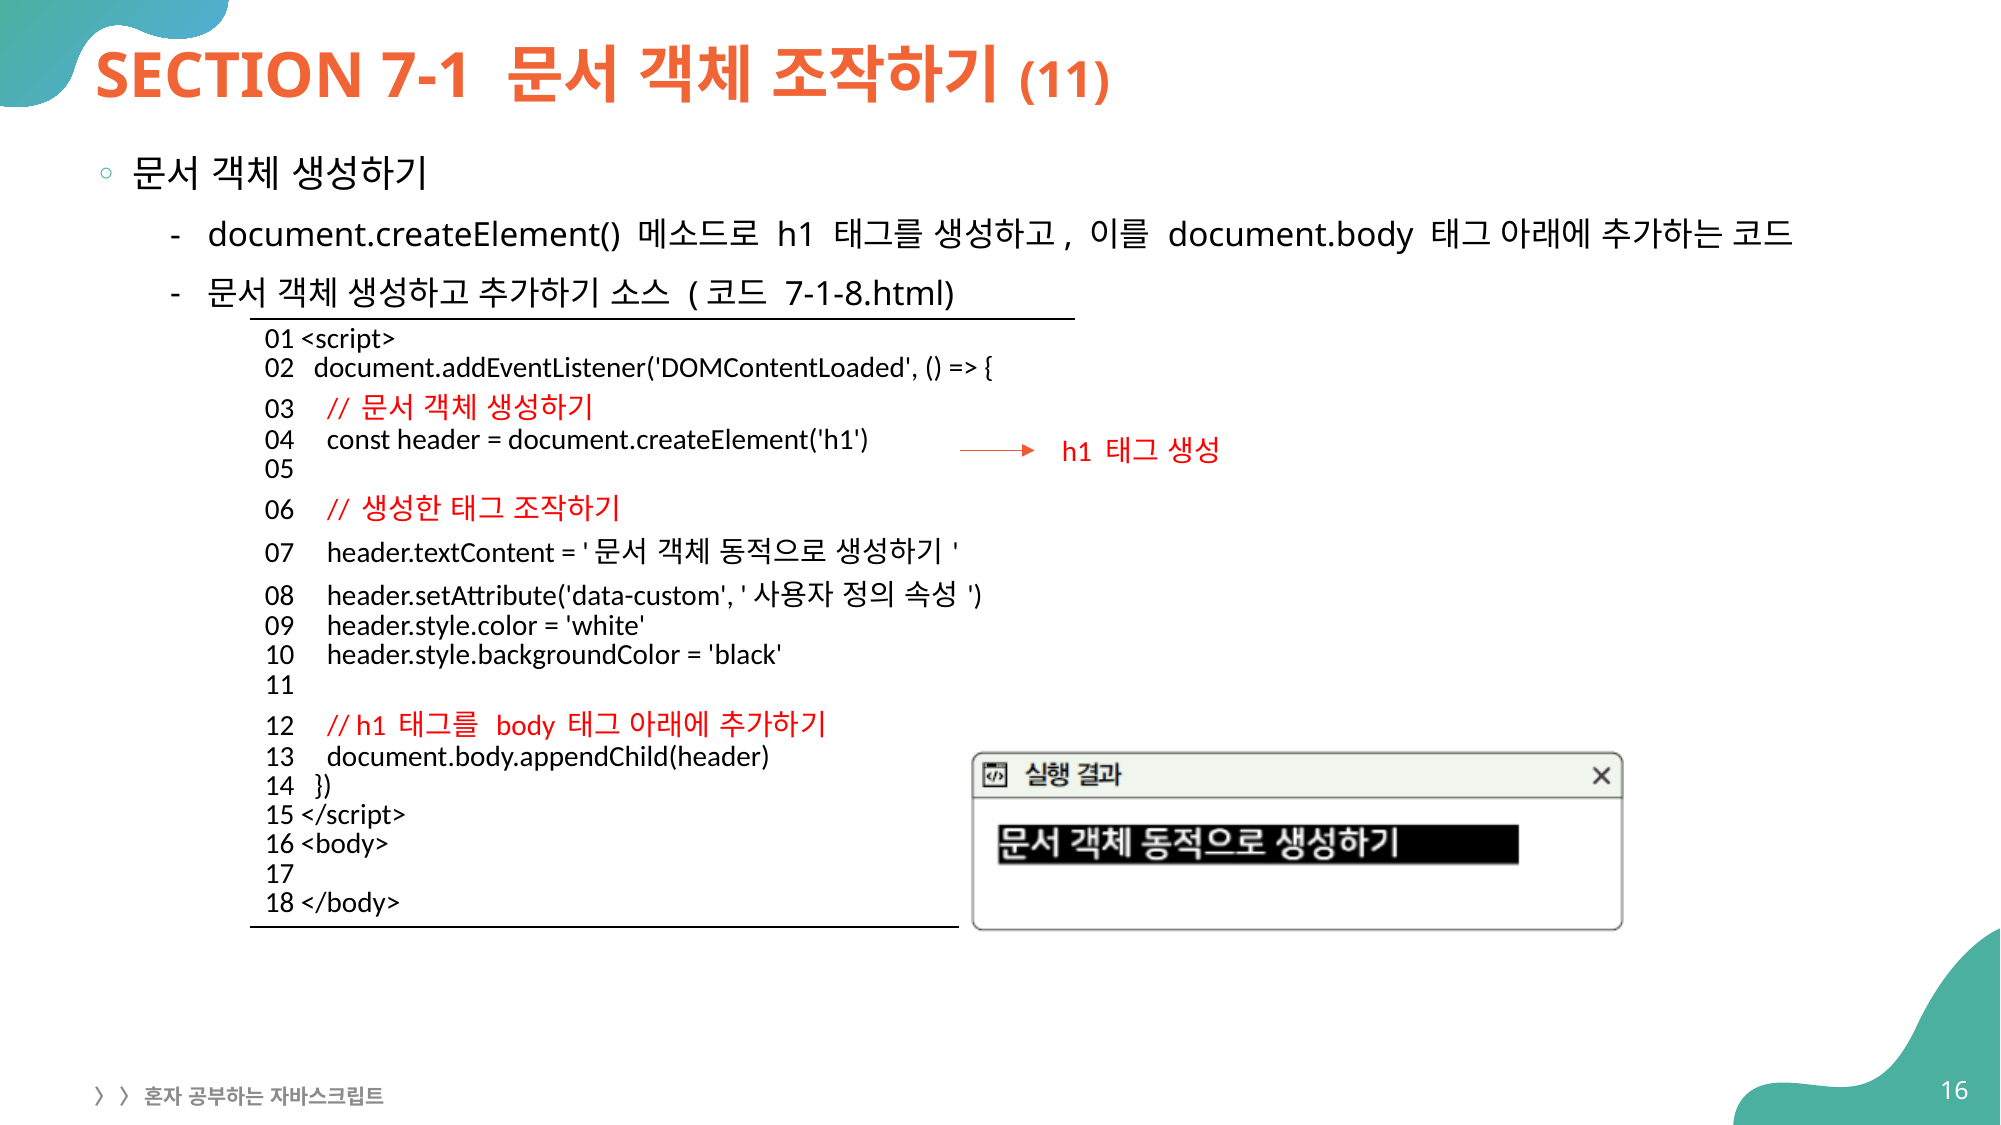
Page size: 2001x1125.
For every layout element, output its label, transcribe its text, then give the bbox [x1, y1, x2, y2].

list 문서 객체 생성하기 document.createElement() 메소드로 h1 태그를 생성하고, 이를 document.body 태그 아래에 추가하는 코드 문서 객체 생성하고 추가하기 소스 (코드 7-1-8.html) [79, 133, 1931, 954]
picture [959, 745, 1635, 940]
title SECTION 7-1 문서 객체 조작하기(11) [79, 17, 1931, 128]
text_box h1 태그 생성 [1047, 425, 1435, 475]
slide_number 16 [1917, 1061, 1984, 1122]
table_header 01 <script> 02 document.addEventListener('DOMContentLoaded', () => { 03 // 문서 객체 생성하기 04 const header = document.createElement('h1') 05 06 // 생성한 태그 조작하기 07 header.textContent = '문서 객체 동적으로 생성하기' 08 header.setAttribute('data-custom', '사용자 정의 속성') 09 header.style.color = 'white' 10 header.style.backgroundColor = 'black' 11 12 // h1 태그를 body 태그 아래에 추가하기 13 document.body.appendChild(header) 14 }) 15 </script> 16 <body> 17 18 </body> [250, 320, 1075, 926]
footer 〉 〉 혼자 공부하는 자바스크립트 [79, 1078, 755, 1114]
